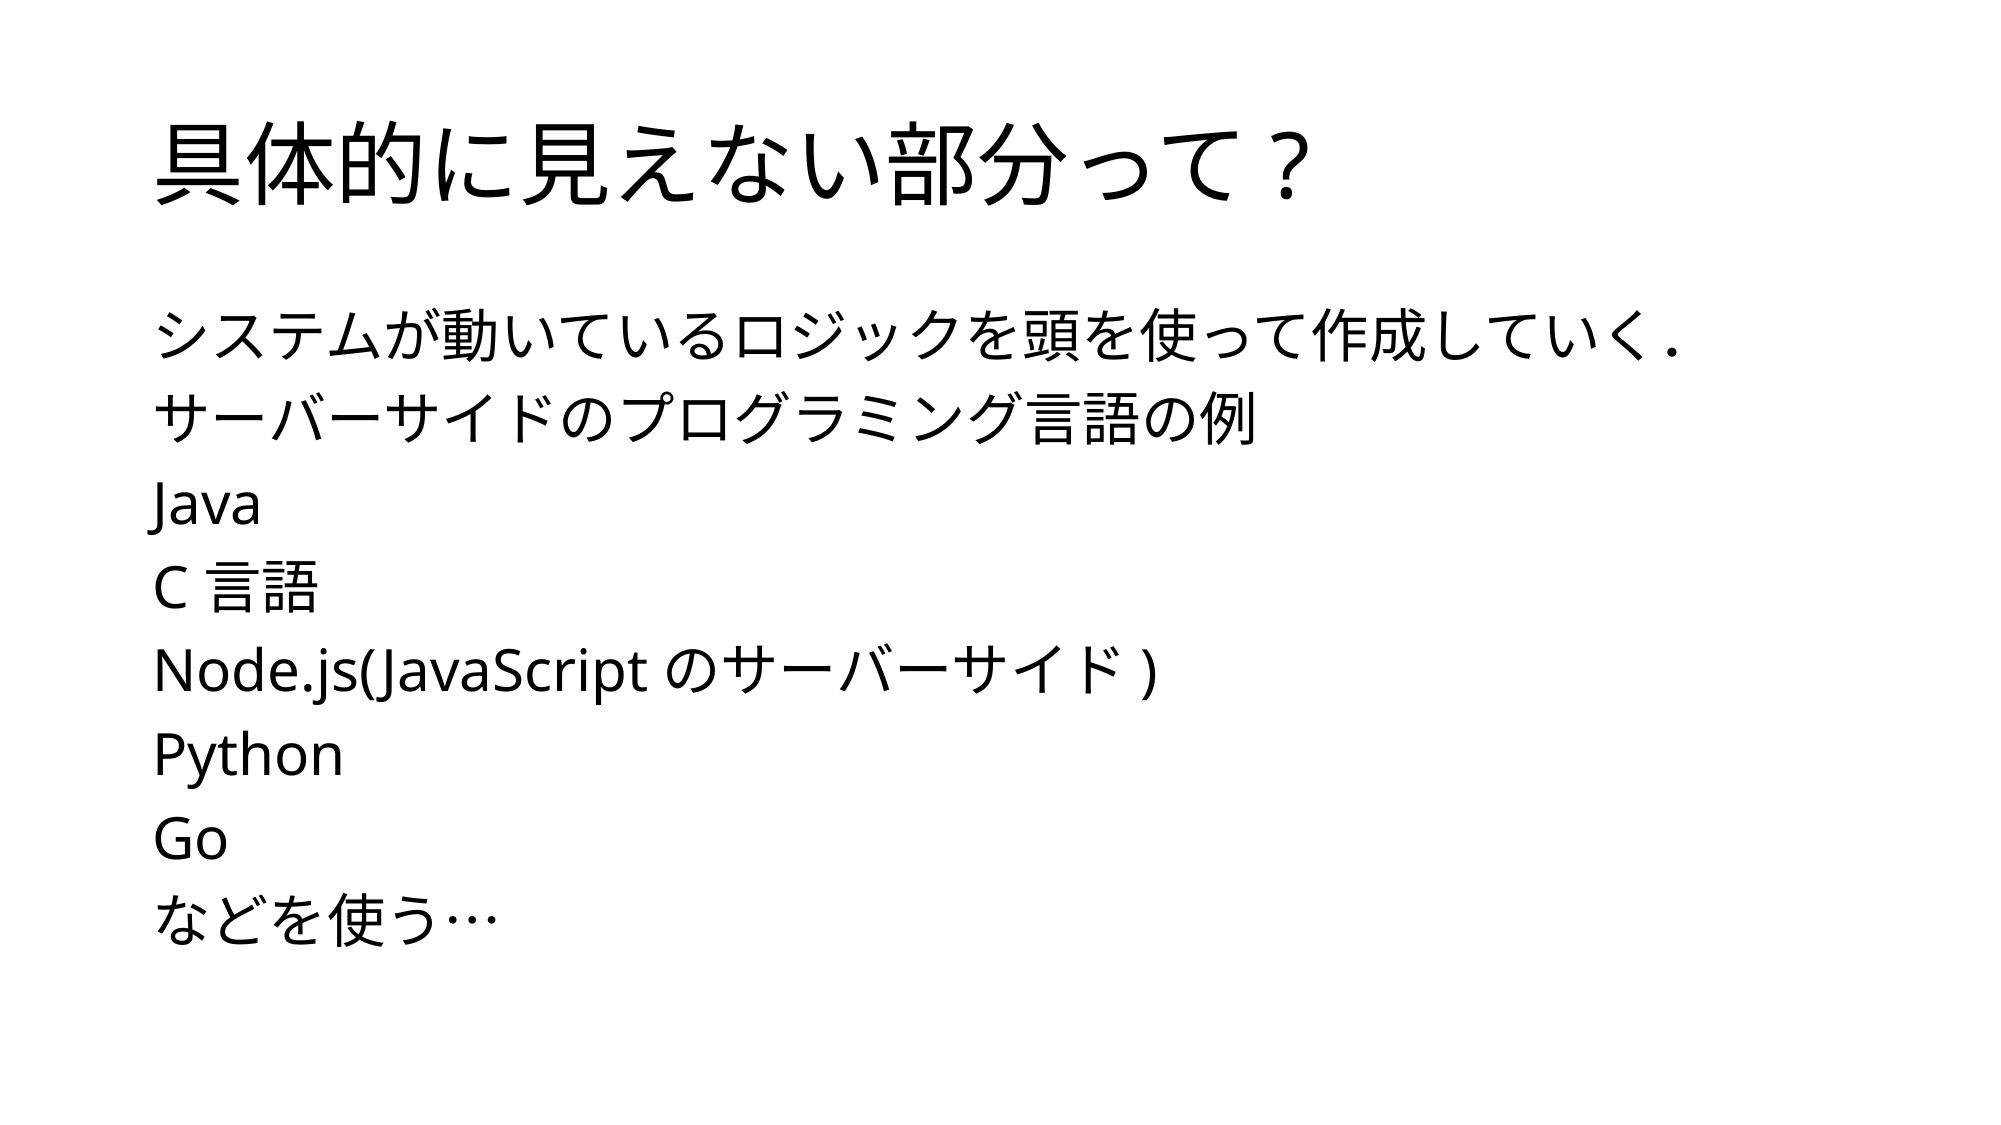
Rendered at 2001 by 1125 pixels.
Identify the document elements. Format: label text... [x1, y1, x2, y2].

title 具体的に見えない部分って? [137, 59, 1863, 278]
list システムが動いているロジックを頭を使って作成していく． サーバーサイドのプログラミング言語の例 Java C言語 Node.js(JavaScriptのサーバーサイド) Python Go などを使う… [137, 299, 1863, 1014]
